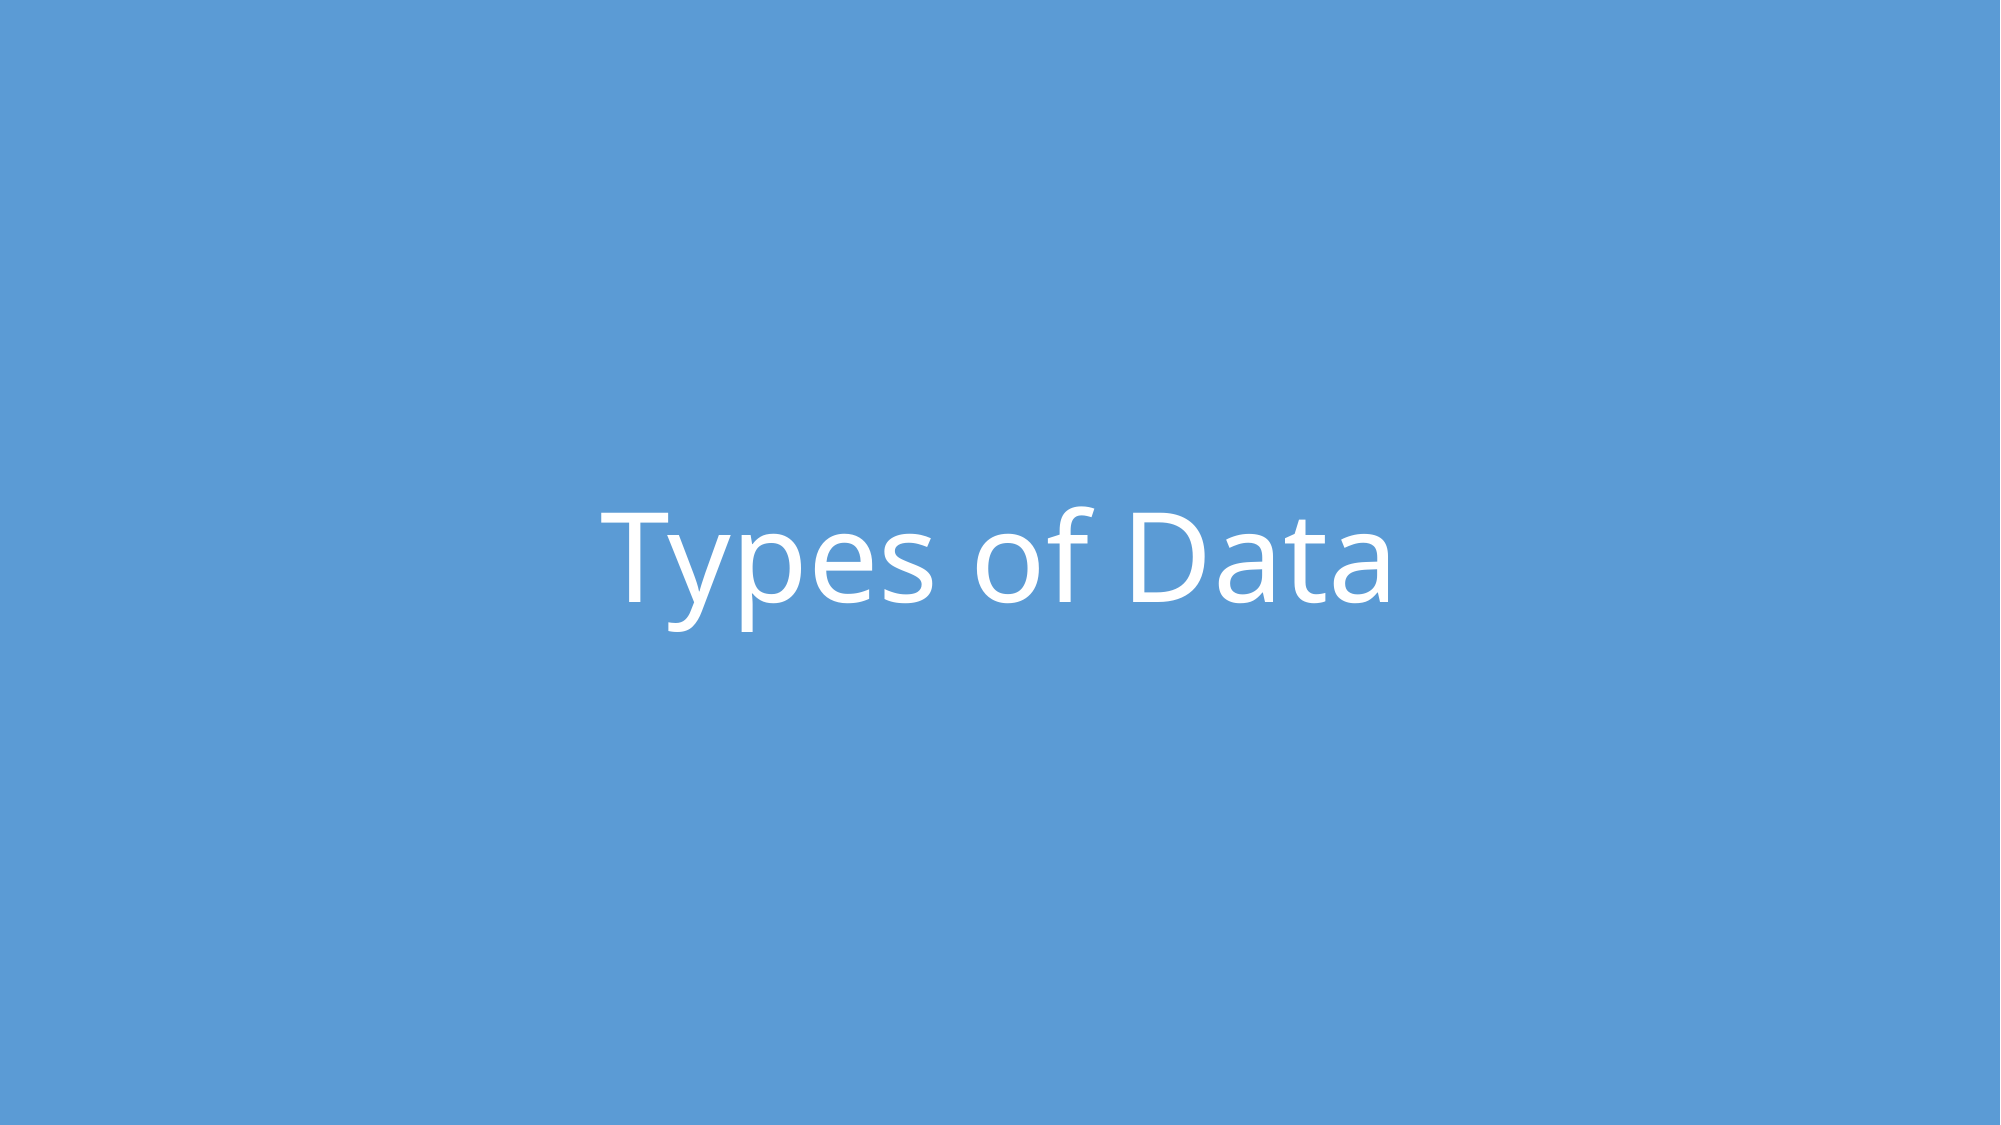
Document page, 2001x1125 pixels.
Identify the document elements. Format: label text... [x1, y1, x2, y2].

title Types of Data [249, 366, 1750, 759]
